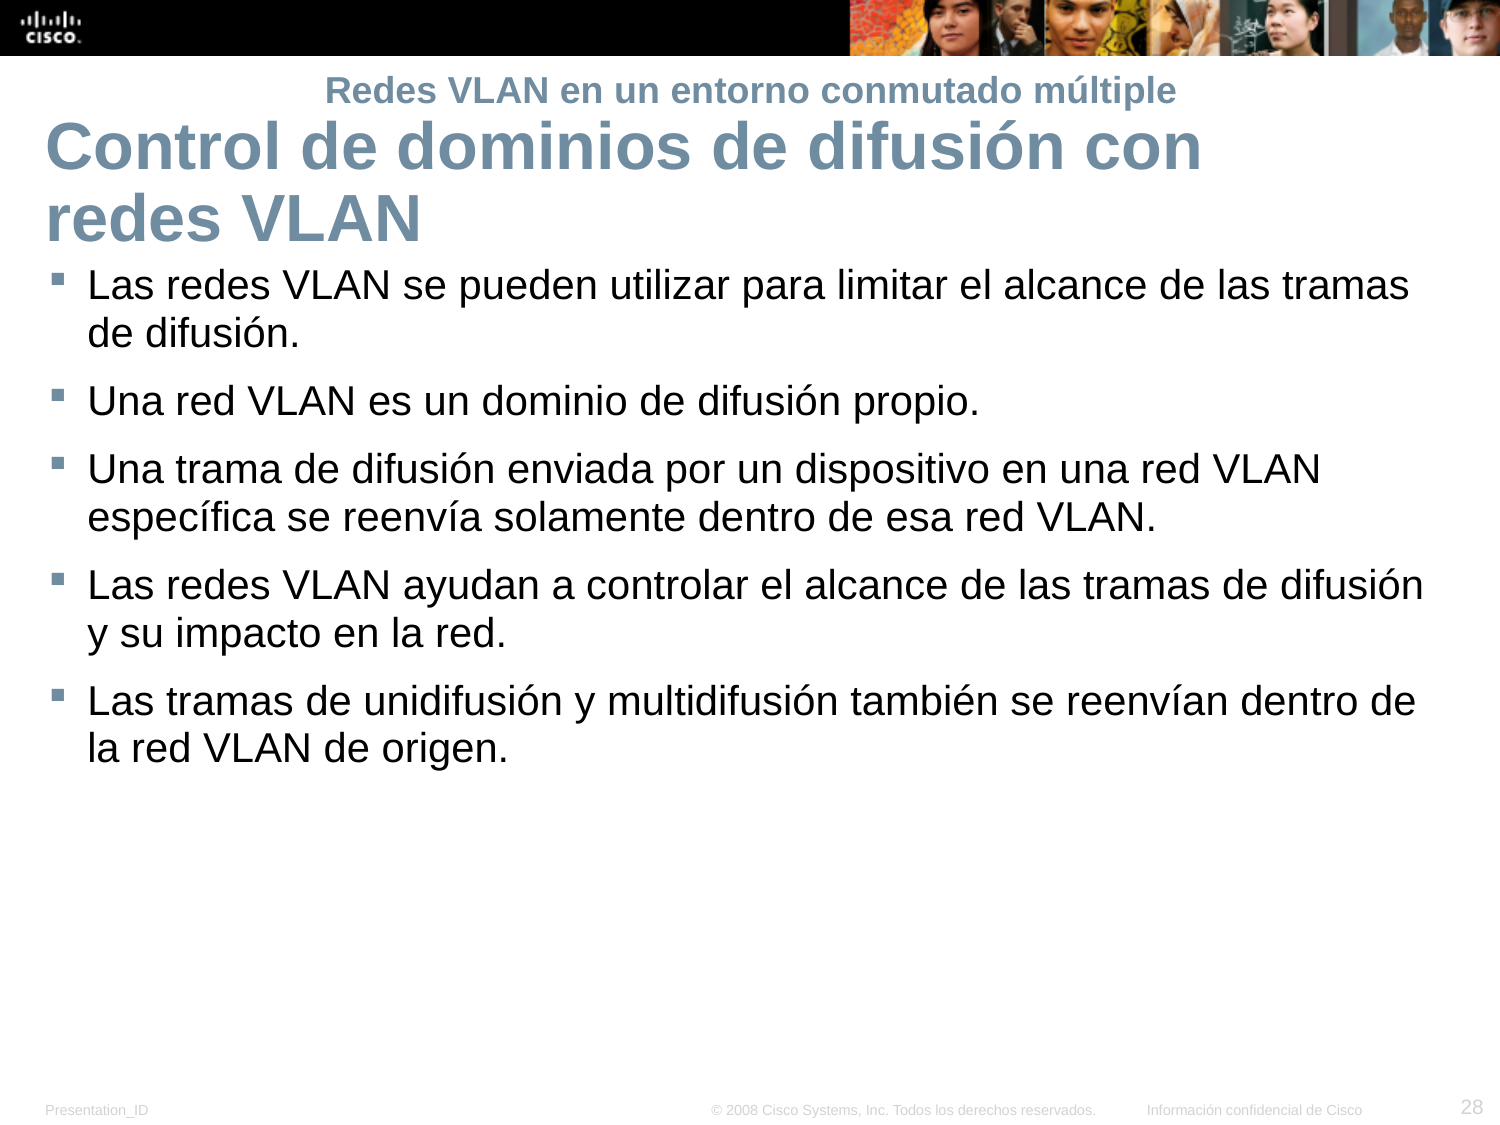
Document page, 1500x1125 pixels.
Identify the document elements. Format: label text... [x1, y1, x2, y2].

list Las redes VLAN se pueden utilizar para limitar el alcance de las tramas de difusión. Una red VLAN es un dominio de difusión propio. Una trama de difusión enviada por un dispositivo en una red VLAN específica se reenvía solamente dentro de esa red VLAN. Las redes VLAN ayudan a controlar el alcance de las tramas de difusión y su impacto en la red. Las tramas de unidifusión y multidifusión también se reenvían dentro de la red VLAN de origen. [34, 254, 1446, 1038]
title Redes VLAN en un entorno conmutado múltiple Control de dominios de difusión con redes VLAN [31, 64, 1471, 203]
picture [0, 0, 1500, 56]
